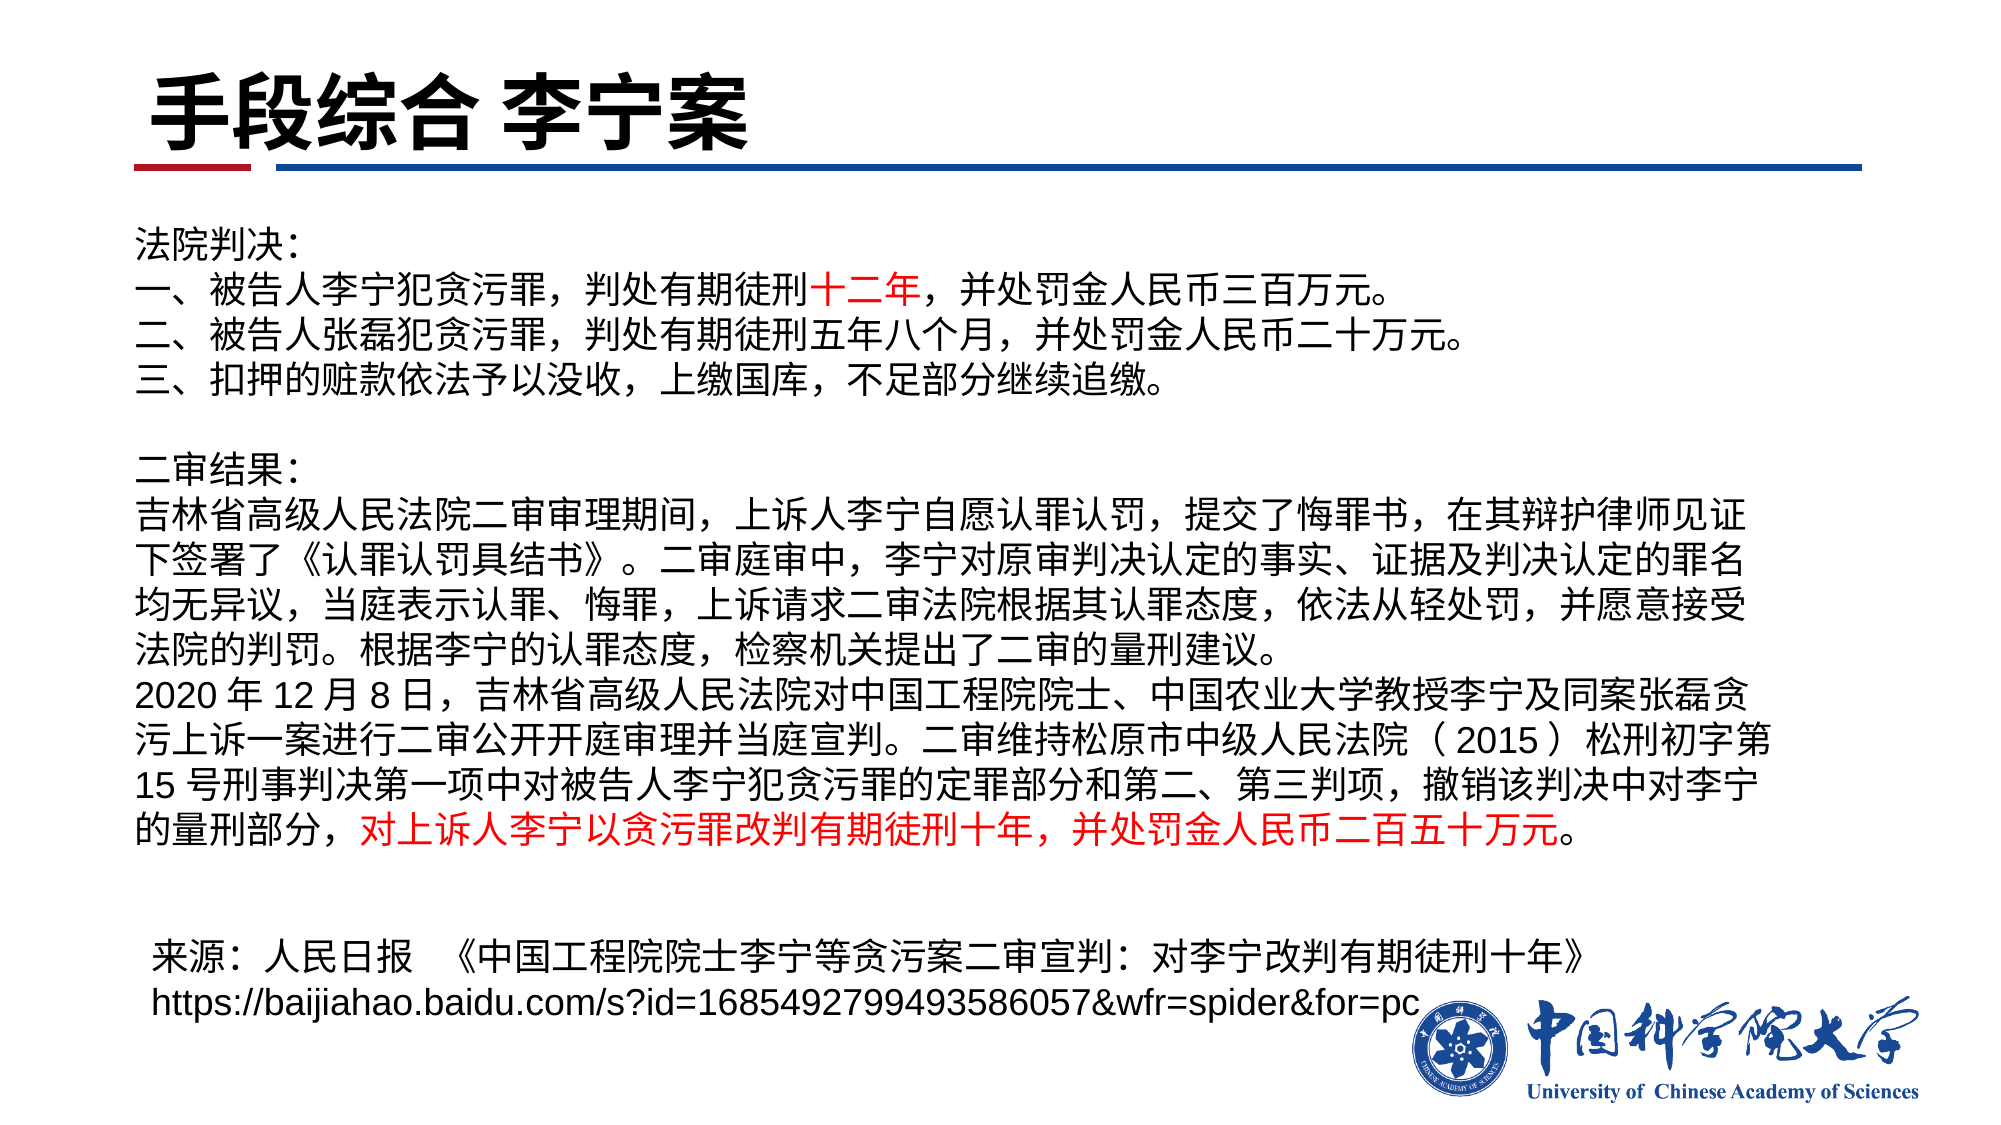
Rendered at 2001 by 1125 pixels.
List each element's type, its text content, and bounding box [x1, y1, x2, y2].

text_box 法院判决： 一、被告人李宁犯贪污罪，判处有期徒刑十二年，并处罚金人民币三百万元。 二、被告人张磊犯贪污罪，判处有期徒刑五年八个月，并处罚金人民币二十万元。 三、扣押的赃款依法予以没收，上缴国库，不足部分继续追缴。 二审结果： 吉林省高级人民法院二审审理期间，上诉人李宁自愿认罪认罚，提交了悔罪书，在其辩护律师见证下签署了《认罪认罚具结书》。二审庭审中，李宁对原审判决认定的事实、证据及判决认定的罪名均无异议，当庭表示认罪、悔罪，上诉请求二审法院根据其认罪态度，依法从轻处罚，并愿意接受法院的判罚。根据李宁的认罪态度，检察机关提出了二审的量刑建议。 2020年12月8日，吉林省高级人民法院对中国工程院院士、中国农业大学教授李宁及同案张磊贪污上诉一案进行二审公开开庭审理并当庭宣判。二审维持松原市中级人民法院（2015）松刑初字第15号刑事判决第一项中对被告人李宁犯贪污罪的定罪部分和第二、第三判项，撤销该判决中对李宁的量刑部分，对上诉人李宁以贪污罪改判有期徒刑十年，并处罚金人民币二百五十万元。 [119, 213, 1794, 859]
title 手段综合 李宁案 [133, 0, 1859, 168]
text_box 来源：人民日报 《中国工程院院士李宁等贪污案二审宣判：对李宁改判有期徒刑十年》 https://baijiahao.baidu.com/s?id=1685492799493586057&wfr=spider&for=pc [136, 925, 1617, 1031]
picture [1412, 996, 1919, 1103]
